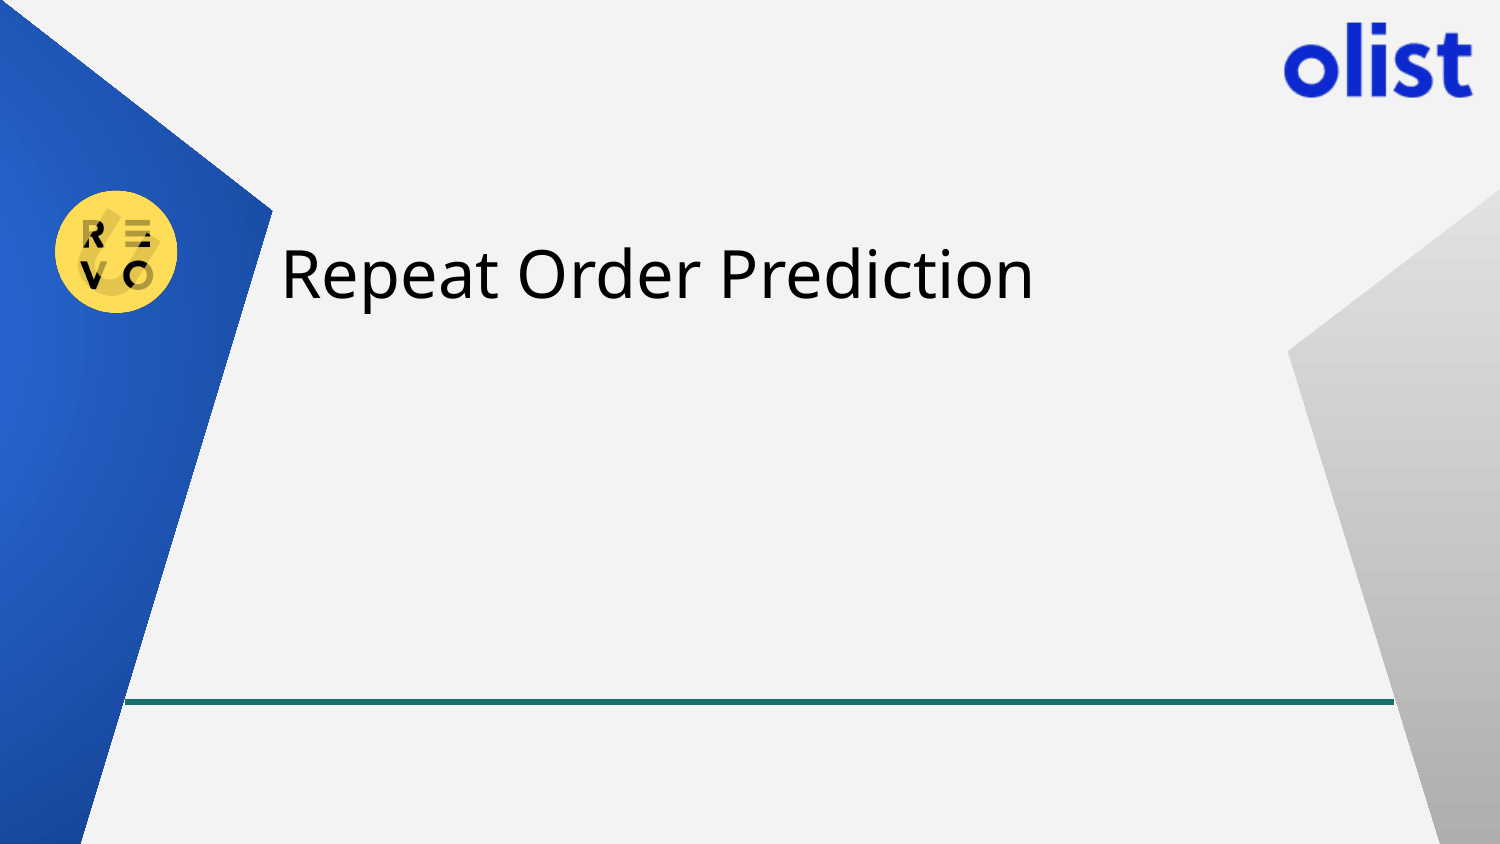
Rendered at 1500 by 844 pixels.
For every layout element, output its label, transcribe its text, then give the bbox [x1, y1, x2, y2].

text_box Repeat Order Prediction [277, 185, 1282, 358]
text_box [1287, 230, 1500, 844]
picture [1221, 0, 1500, 221]
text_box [0, 0, 273, 844]
picture [43, 188, 192, 317]
